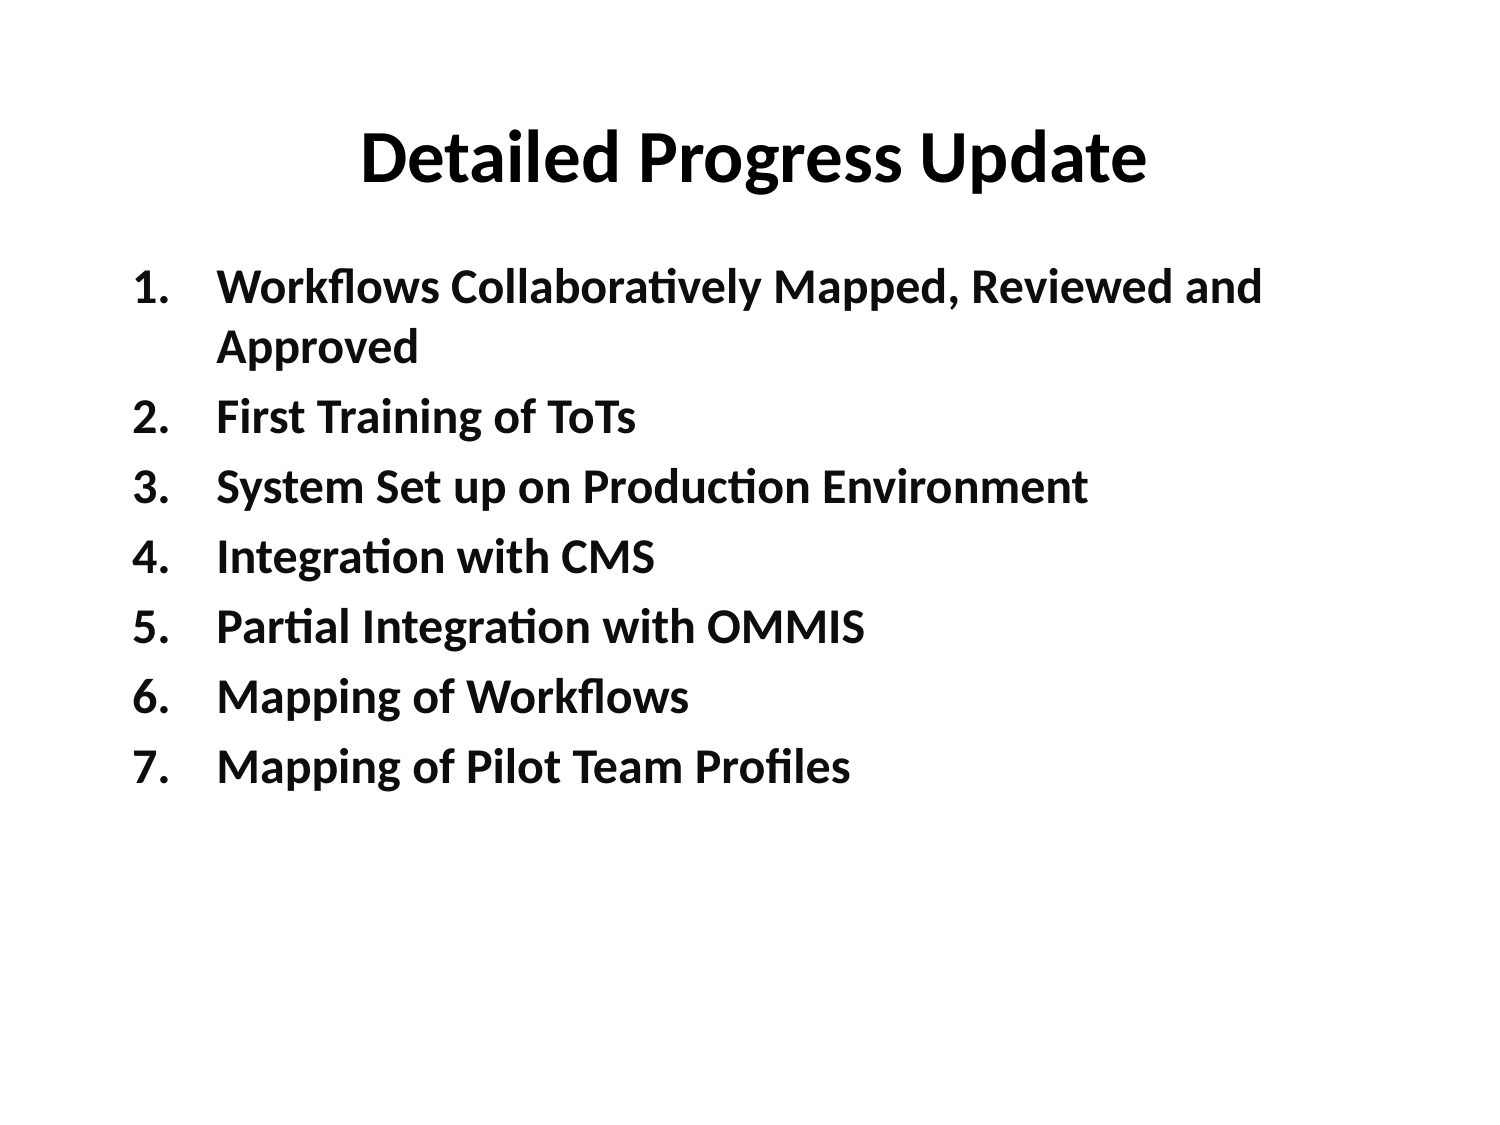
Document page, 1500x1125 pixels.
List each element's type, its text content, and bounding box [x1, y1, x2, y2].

title Detailed Progress Update [117, 82, 1393, 223]
subtitle Workflows Collaboratively Mapped, Reviewed and Approved First Training of ToTs System Set up on Production Environment Integration with CMS Partial Integration with OMMIS Mapping of Workflows Mapping of Pilot Team Profiles [117, 246, 1477, 1032]
